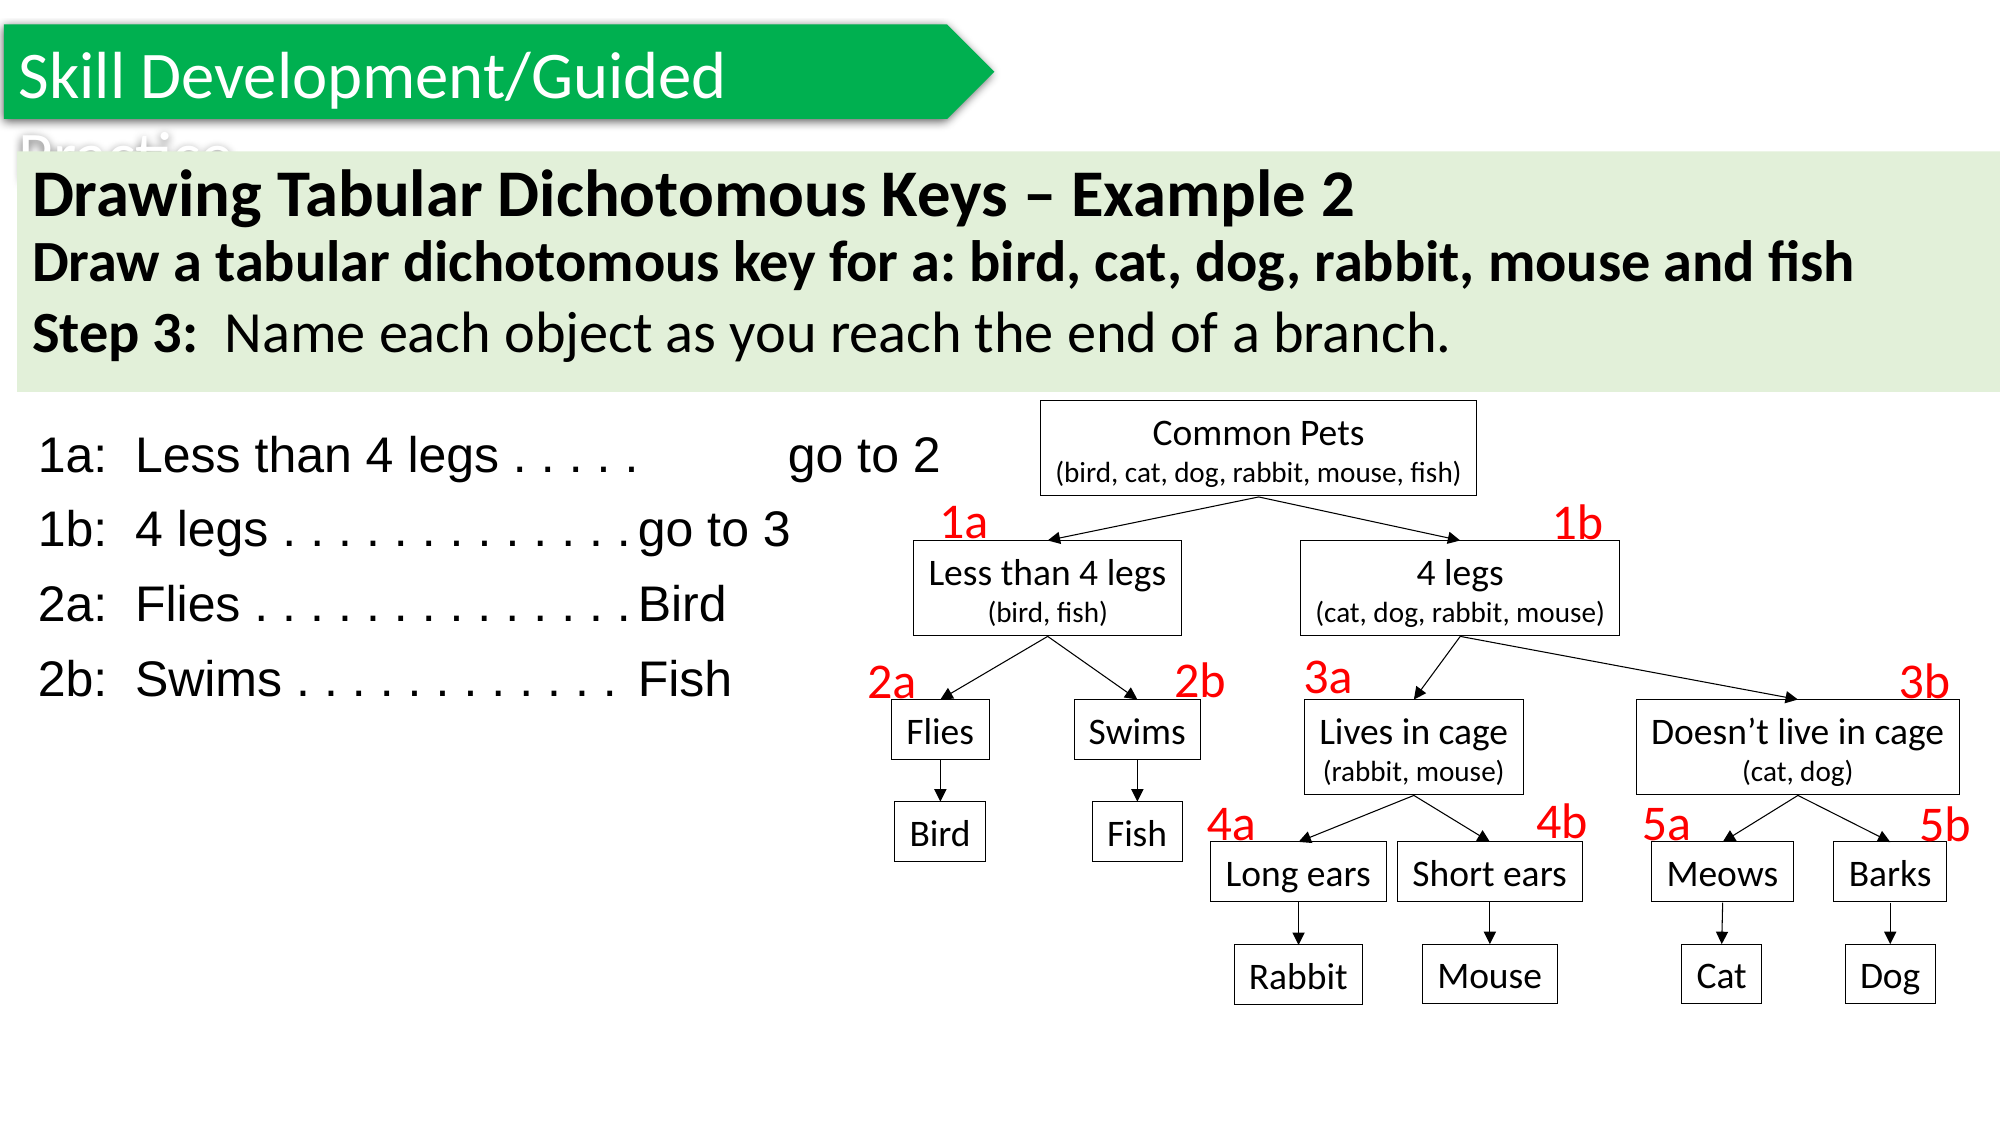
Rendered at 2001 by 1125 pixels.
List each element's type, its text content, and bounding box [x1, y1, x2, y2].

text_box Skill Development/Guided Practice [3, 24, 995, 119]
list 1a: Less than 4 legs . . . . . go to 2 1b: 4 legs . . . . . . . . . . . . . go to 3 2a: Flies . . . . . . . . . . . . . . Bird 2b: Swims . . . . . . . . . . . . Fish [22, 421, 851, 986]
text_box Drawing Tabular Dichotomous Keys – Example 2 Draw a tabular dichotomous key for a: bird, cat, dog, rabbit, mouse and fish Step 3: Name each object as you reach the end of a branch. [17, 151, 2000, 392]
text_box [851, 401, 1987, 1006]
